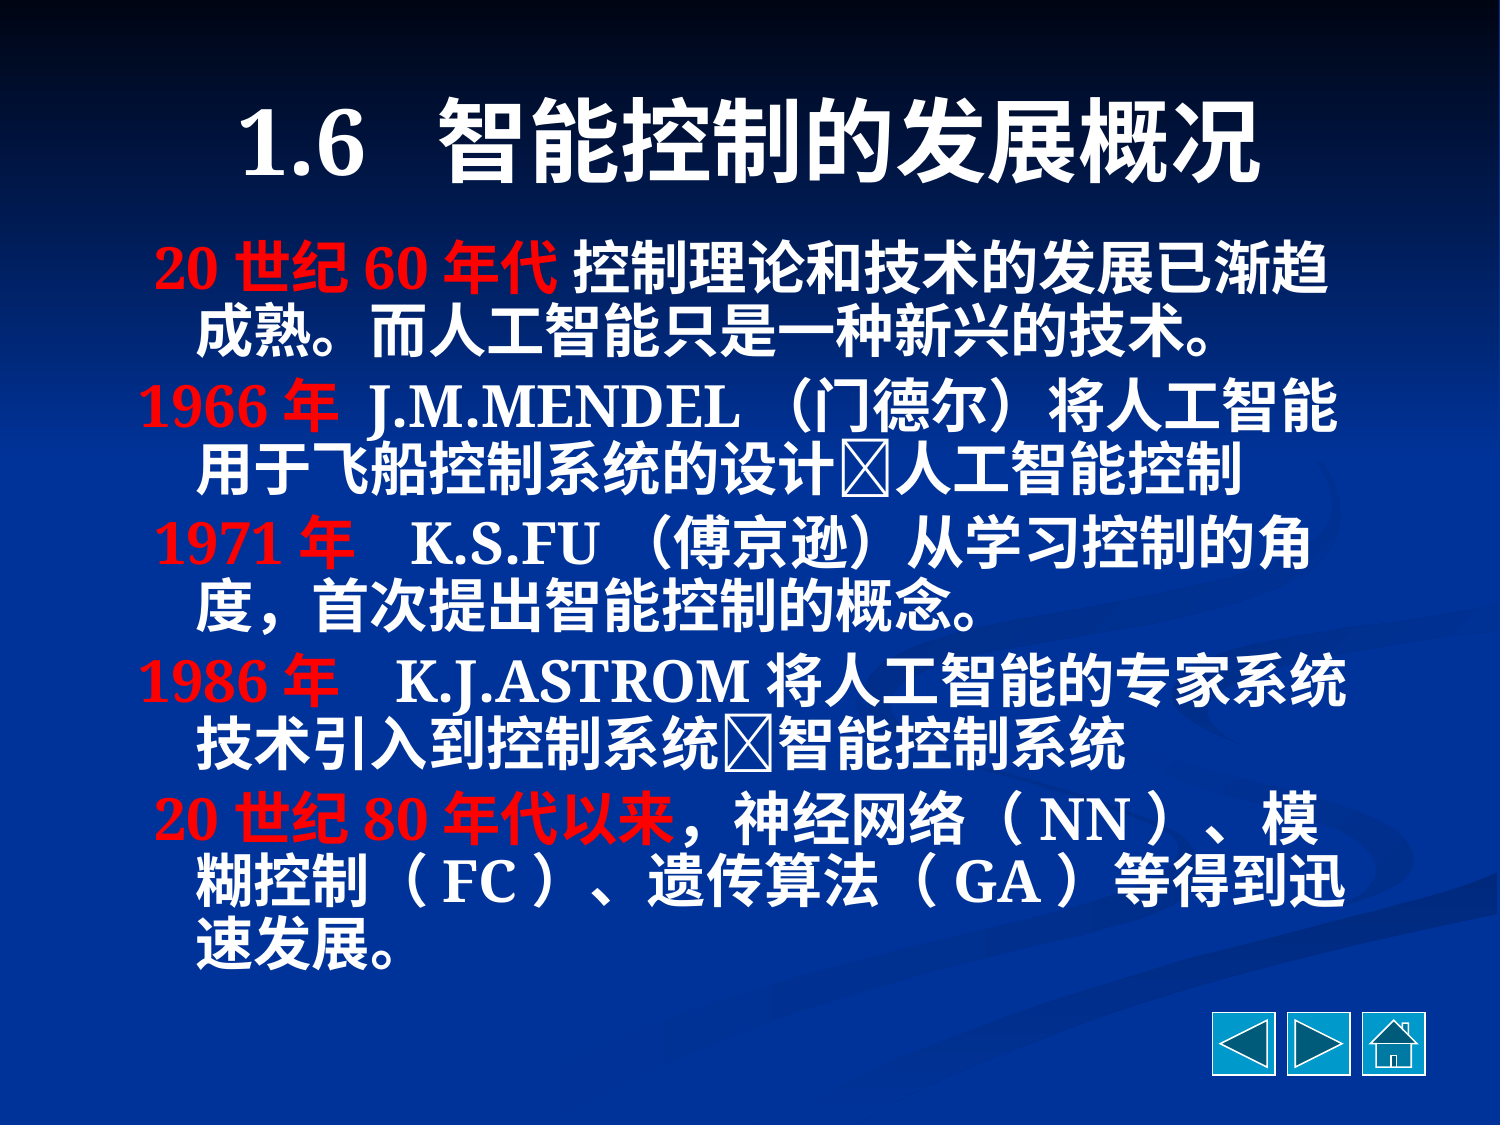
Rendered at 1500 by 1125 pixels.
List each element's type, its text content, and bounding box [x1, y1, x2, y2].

title 1.6 智能控制的发展概况 [74, 44, 1426, 233]
list 20世纪60年代 控制理论和技术的发展已渐趋成熟。而人工智能只是一种新兴的技术。 1966年 J.M.MENDEL（门德尔）将人工智能用于飞船控制系统的设计人工智能控制 1971年 K.S.FU（傅京逊）从学习控制的角度，首次提出智能控制的概念。 1986年 K.J.ASTROM将人工智能的专家系统技术引入到控制系统智能控制系统 20世纪80年代以来，神经网络（NN）、模糊控制（FC）、遗传算法（GA）等得到迅速发展。 [123, 231, 1373, 1085]
